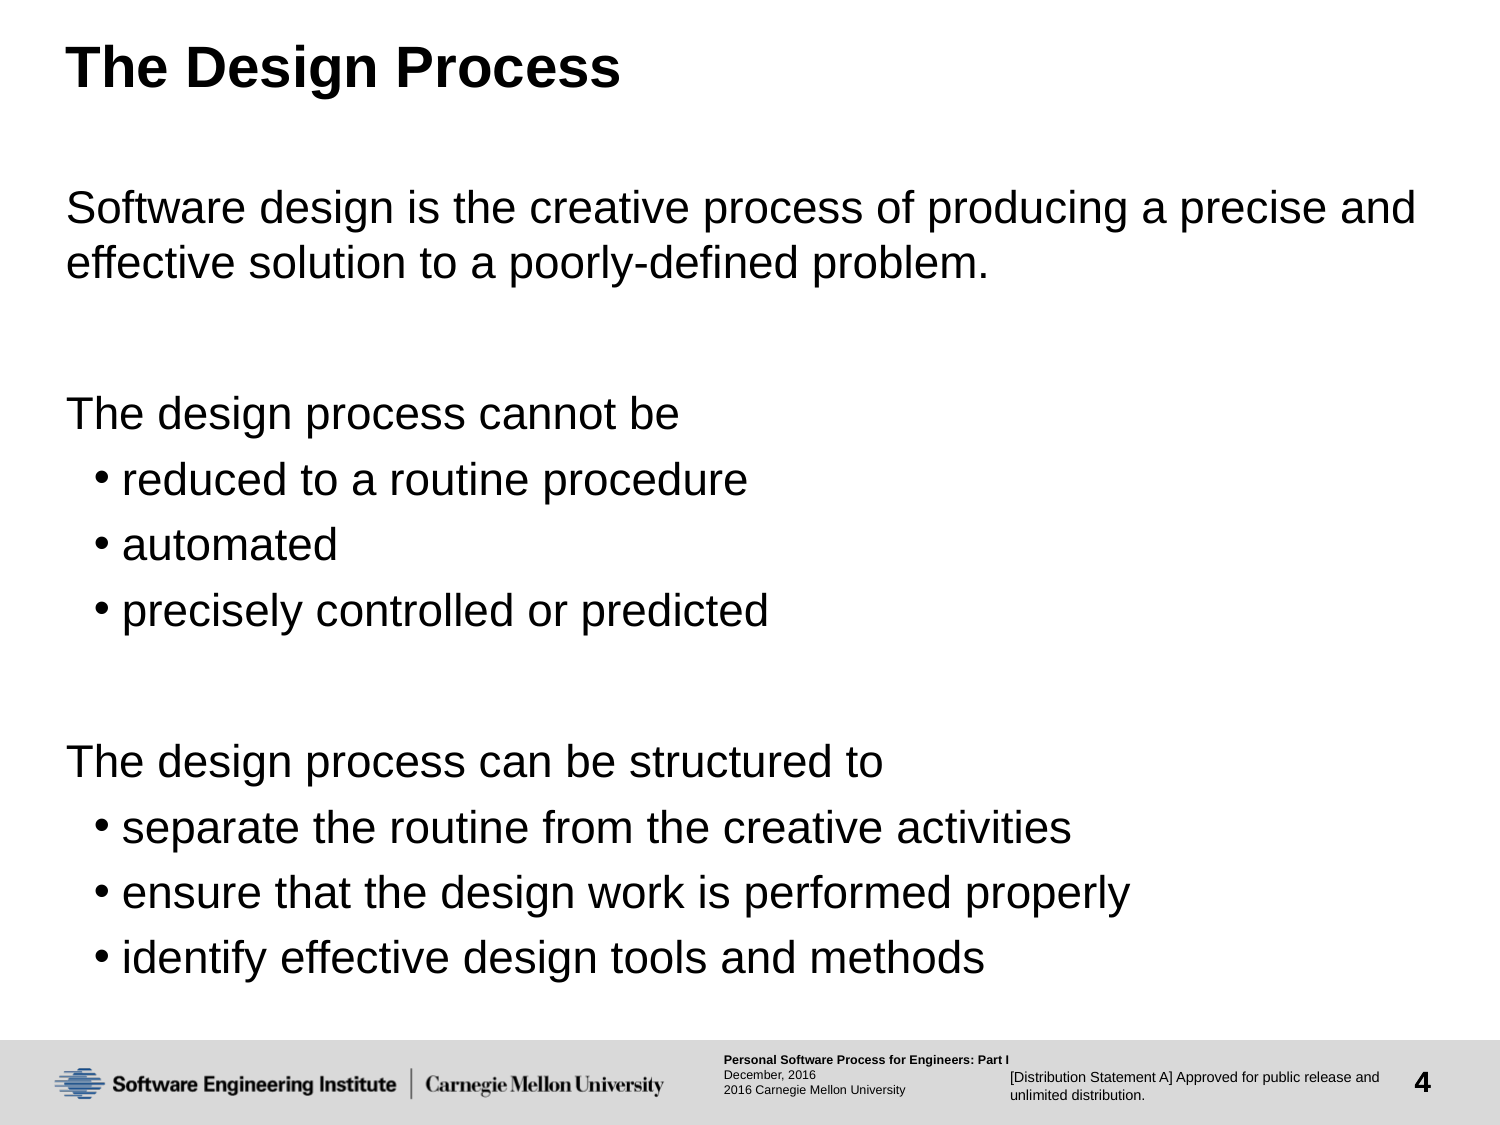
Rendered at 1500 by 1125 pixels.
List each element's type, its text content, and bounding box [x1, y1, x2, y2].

picture [46, 1061, 673, 1104]
title The Design Process [65, 37, 1313, 148]
list Software design is the creative process of producing a precise and effective solution to a poorly-defined problem. The design process cannot be reduced to a routine procedure automated precisely controlled or predicted The design process can be structured to separate the routine from the creative activities ensure that the design work is performed properly identify effective design tools and methods [65, 177, 1431, 1000]
